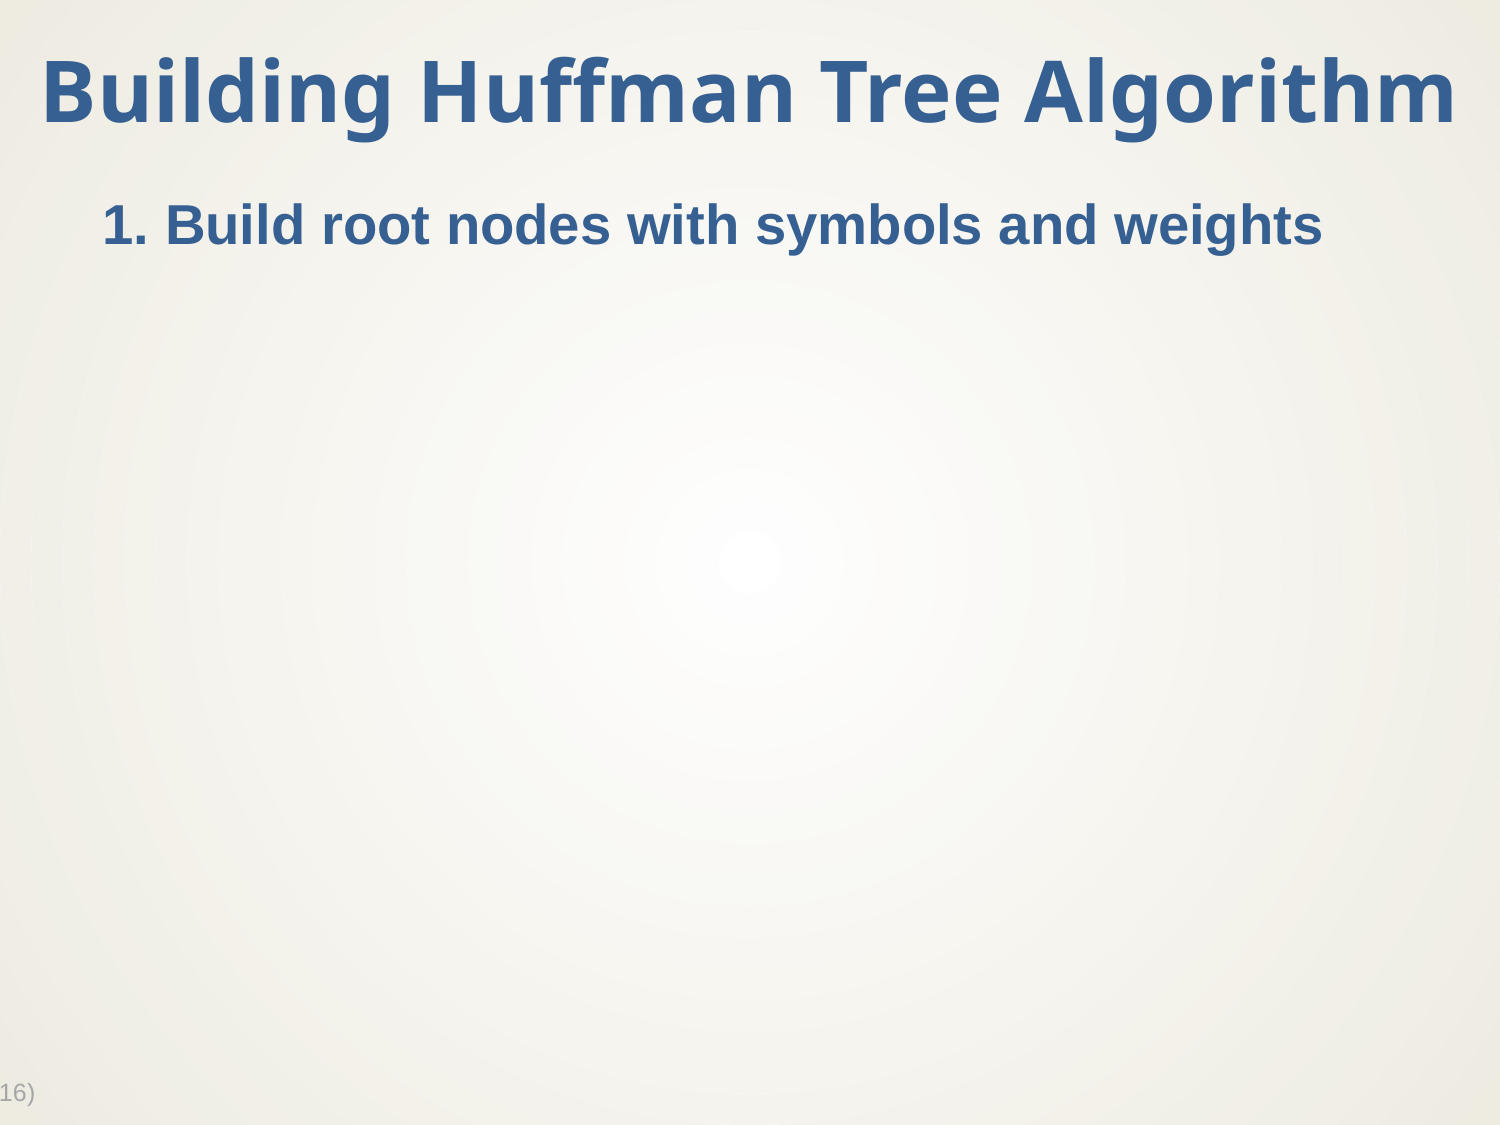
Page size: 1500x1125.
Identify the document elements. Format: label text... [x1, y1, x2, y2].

list 1. Build root nodes with symbols and weights [56, 187, 1444, 1036]
title Building Huffman Tree Algorithm [0, 24, 1500, 166]
